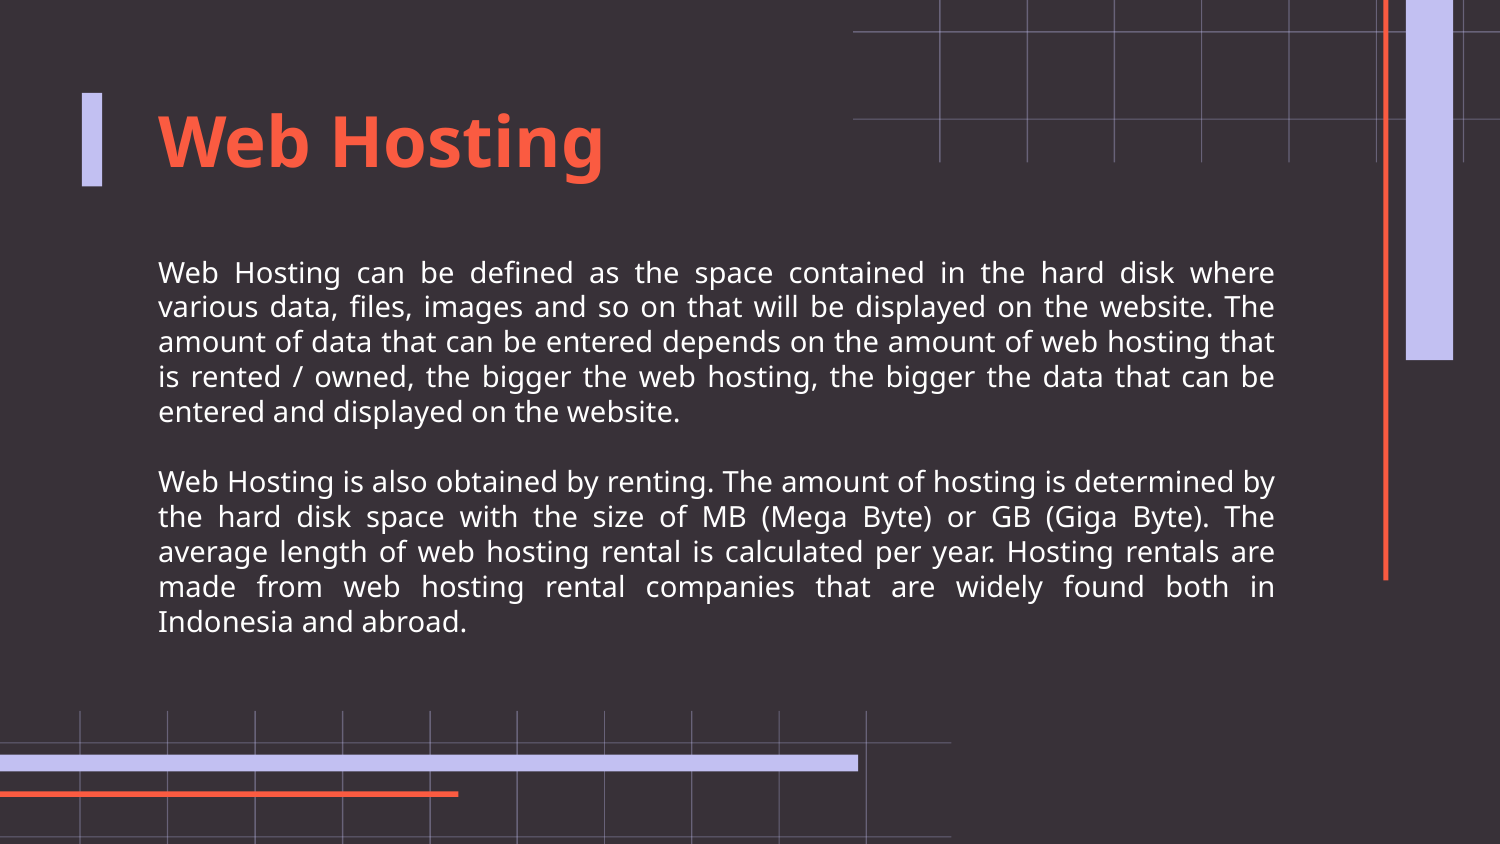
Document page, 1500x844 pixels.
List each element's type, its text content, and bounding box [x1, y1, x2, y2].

title Web Hosting [143, 88, 1355, 192]
subtitle Web Hosting can be defined as the space contained in the hard disk where various data, files, images and so on that will be displayed on the website. The amount of data that can be entered depends on the amount of web hosting that is rented / owned, the bigger the web hosting, the bigger the data that can be entered and displayed on the website. Web Hosting is also obtained by renting. The amount of hosting is determined by the hard disk space with the size of MB (Mega Byte) or GB (Giga Byte). The average length of web hosting rental is calculated per year. Hosting rentals are made from web hosting rental companies that are widely found both in Indonesia and abroad. [143, 204, 1292, 688]
